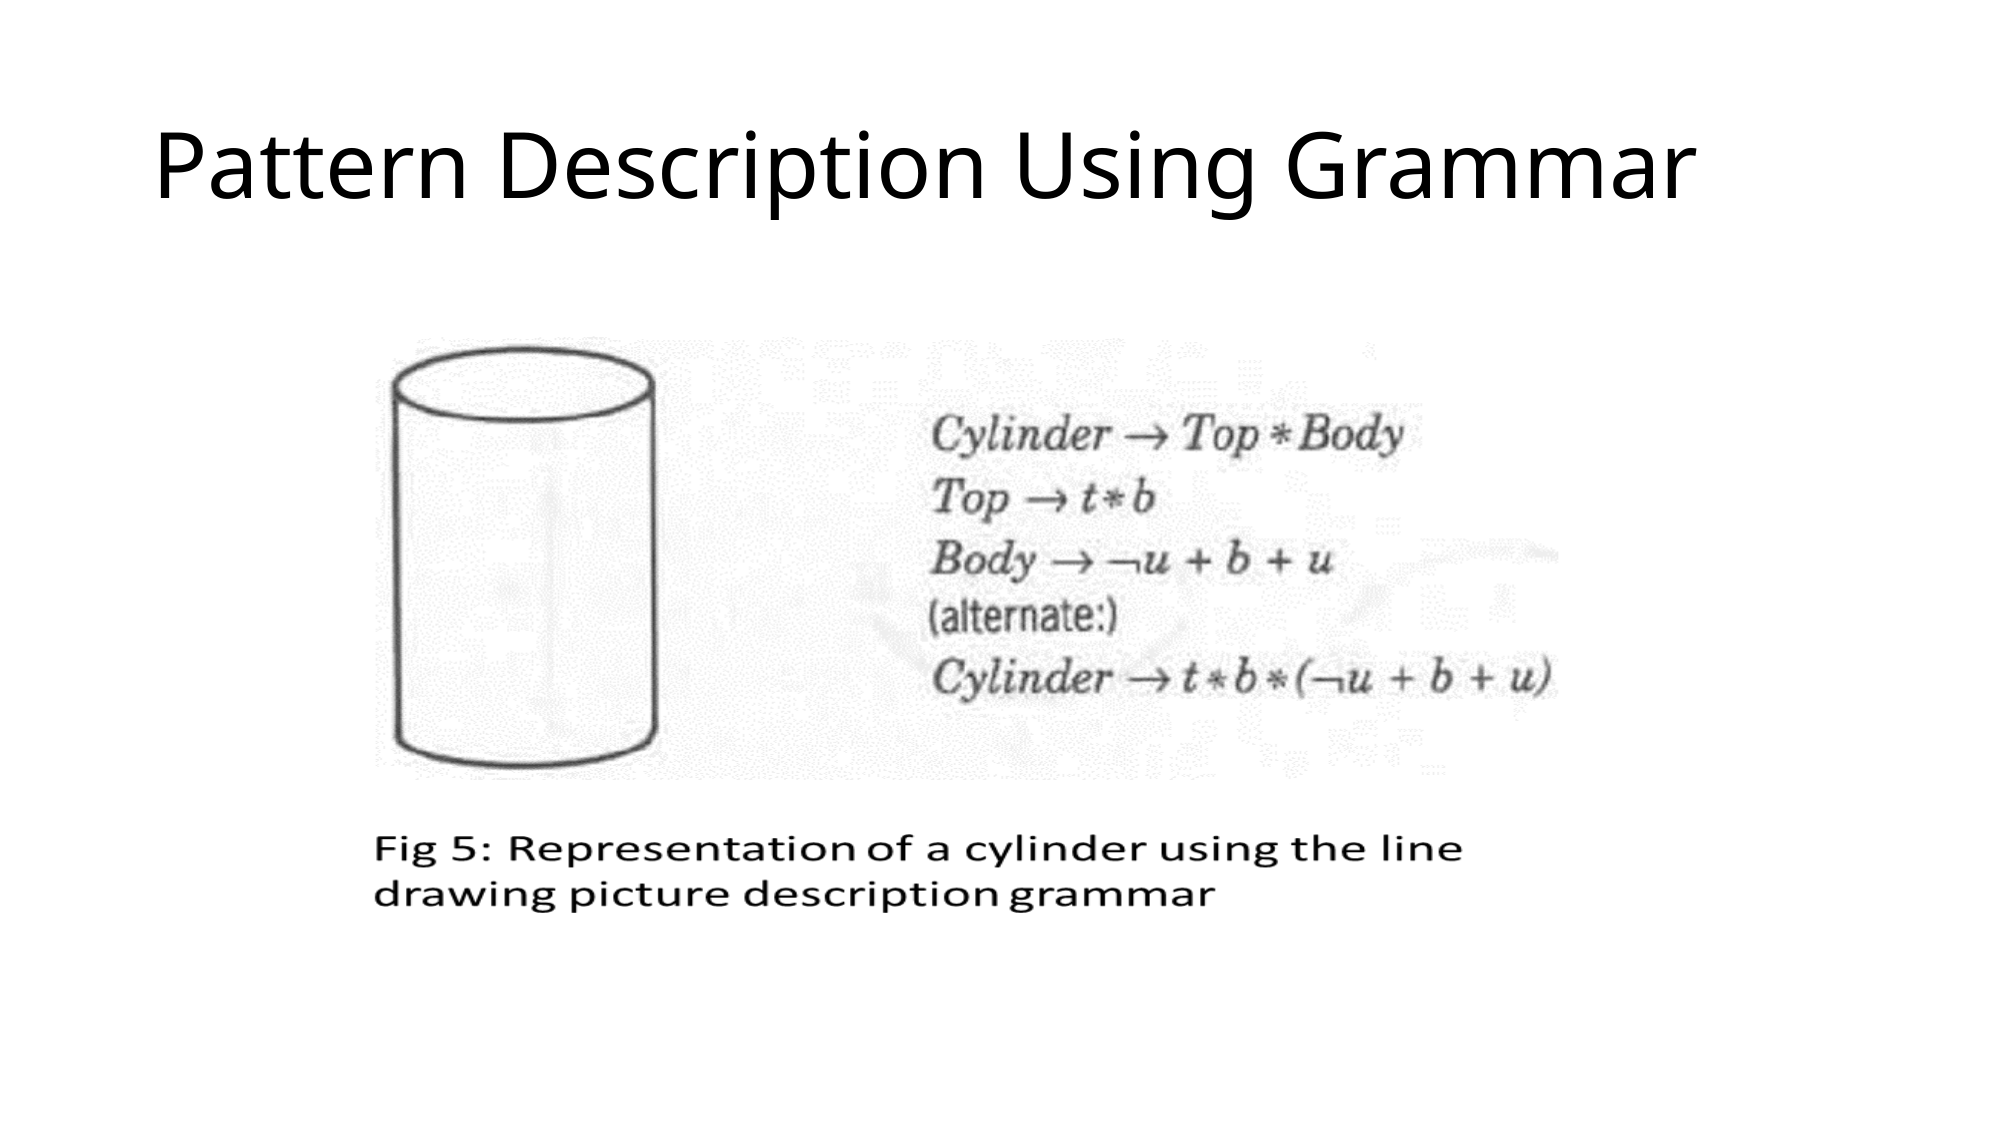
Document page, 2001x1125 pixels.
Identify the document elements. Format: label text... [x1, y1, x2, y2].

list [338, 812, 1579, 940]
picture [298, 309, 1560, 780]
title Pattern Description Using Grammar [137, 59, 1863, 278]
